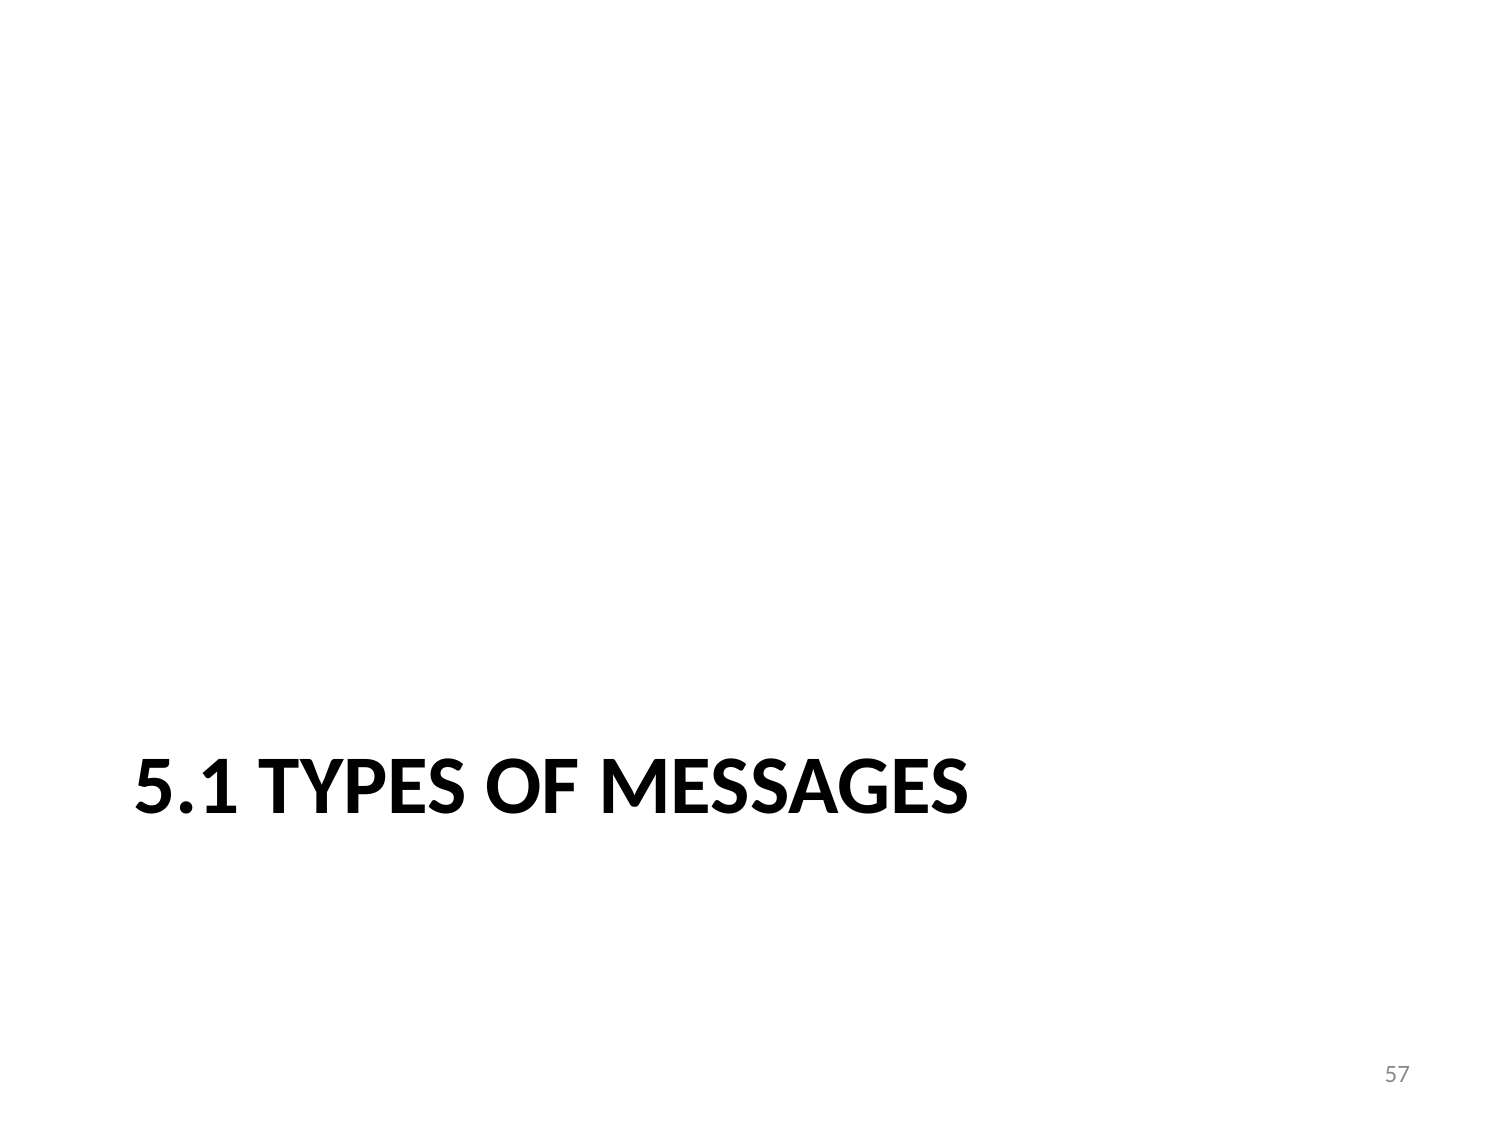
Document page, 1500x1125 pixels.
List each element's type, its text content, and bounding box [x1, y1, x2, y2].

title 5.1 types of messages [118, 722, 1394, 947]
slide_number 57 [1074, 1042, 1425, 1103]
